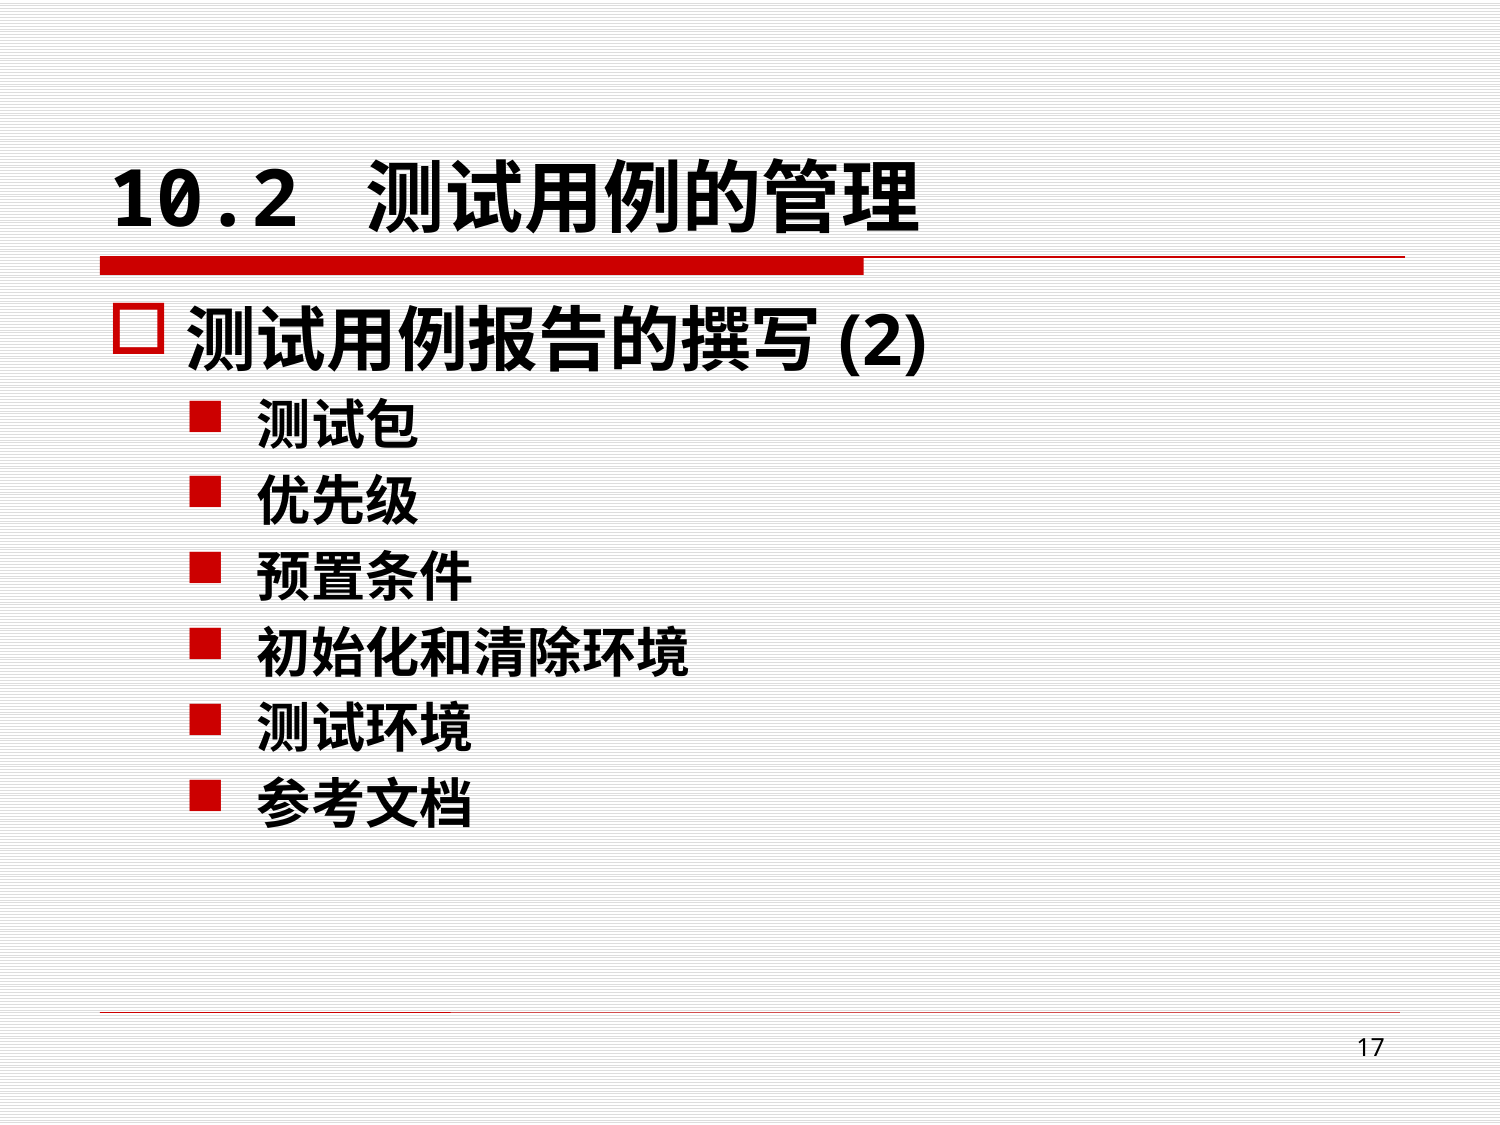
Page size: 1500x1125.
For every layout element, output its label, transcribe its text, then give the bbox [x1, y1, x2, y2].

title 10.2 测试用例的管理 [94, 50, 1407, 250]
slide_number 17 [1074, 1024, 1401, 1103]
list 测试用例报告的撰写(2) 测试包 优先级 预置条件 初始化和清除环境 测试环境 参考文档 [92, 287, 1406, 988]
